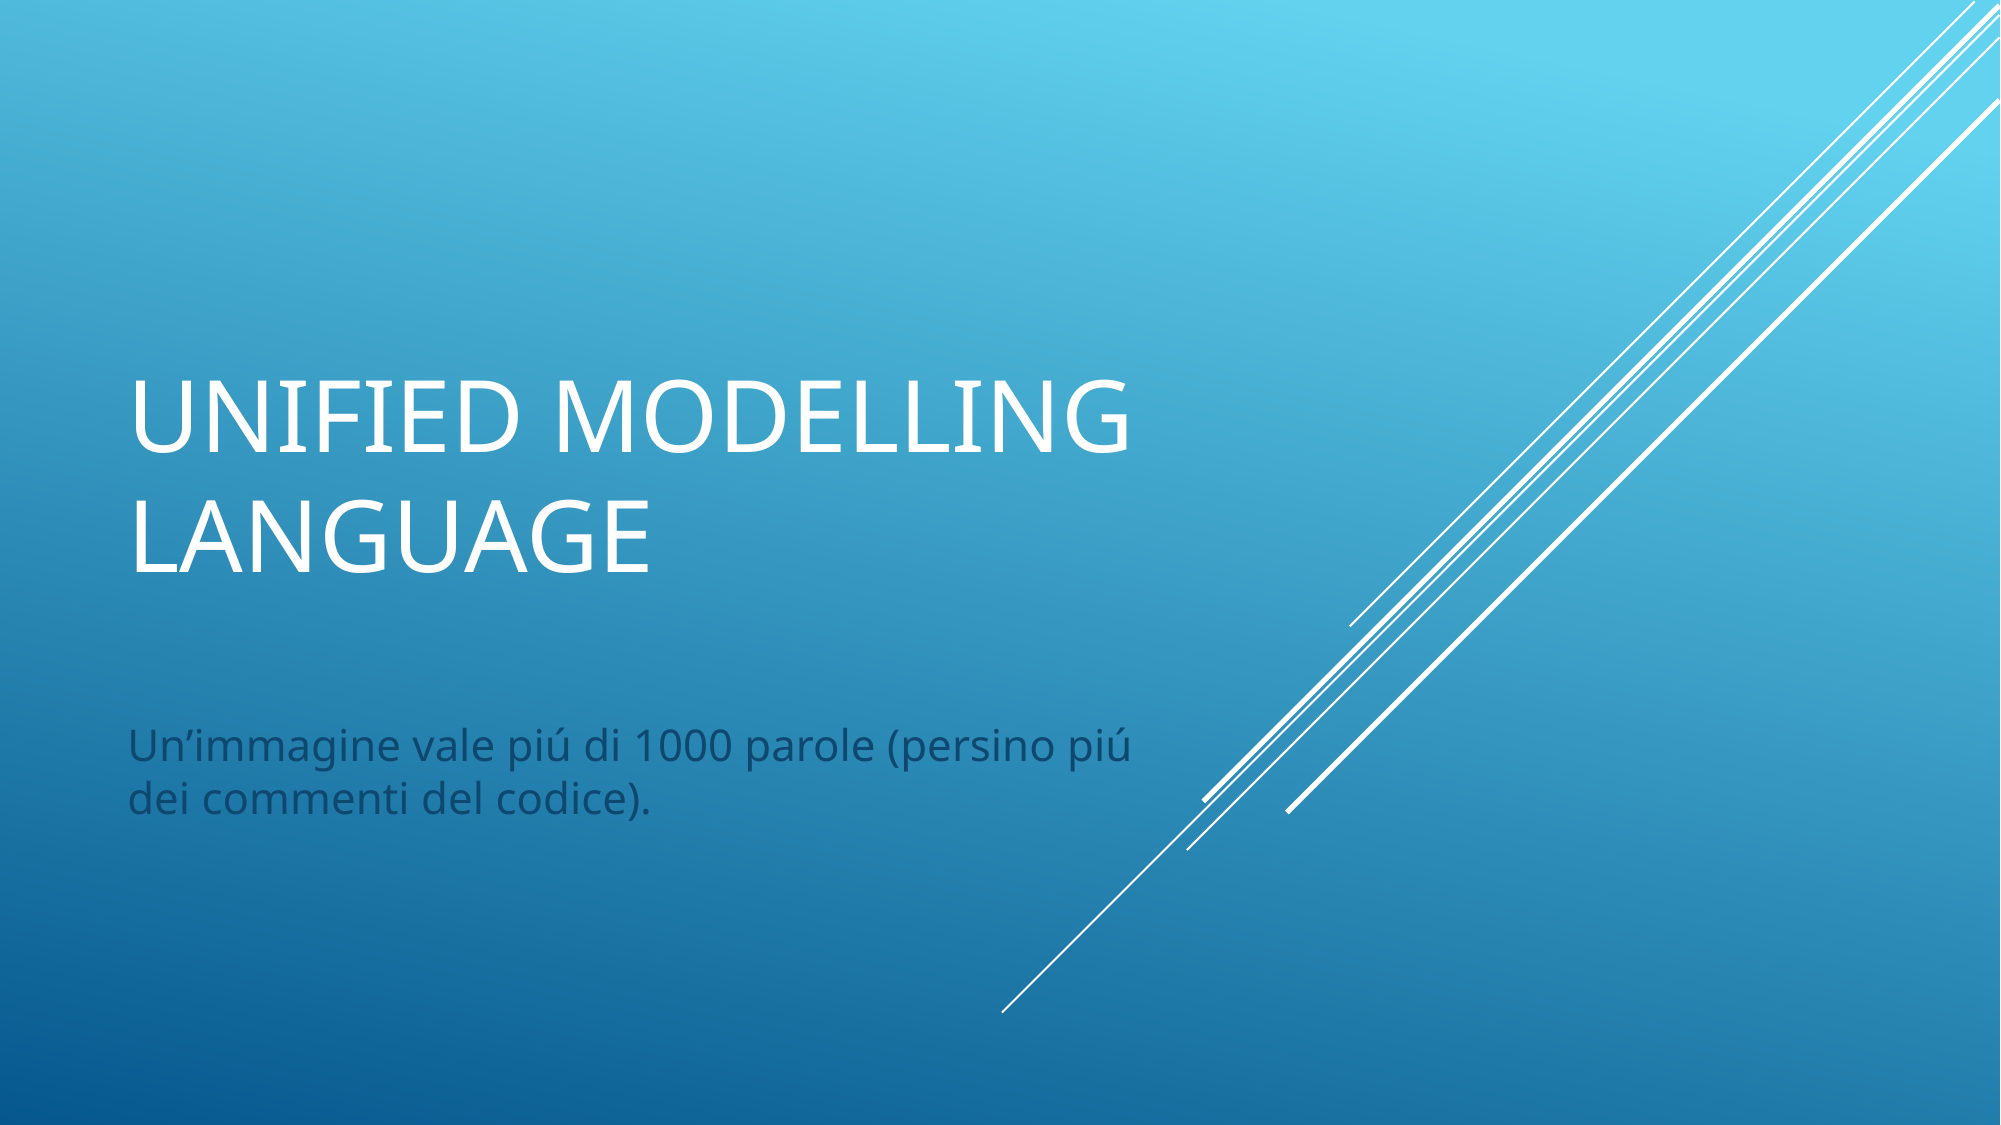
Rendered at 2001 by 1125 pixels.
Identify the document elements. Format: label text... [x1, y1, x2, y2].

subtitle Un’immagine vale piú di 1000 parole (persino piú dei commenti del codice). [112, 710, 1163, 885]
title UNIFIED MODELLING LANGUAGE [112, 112, 1425, 600]
